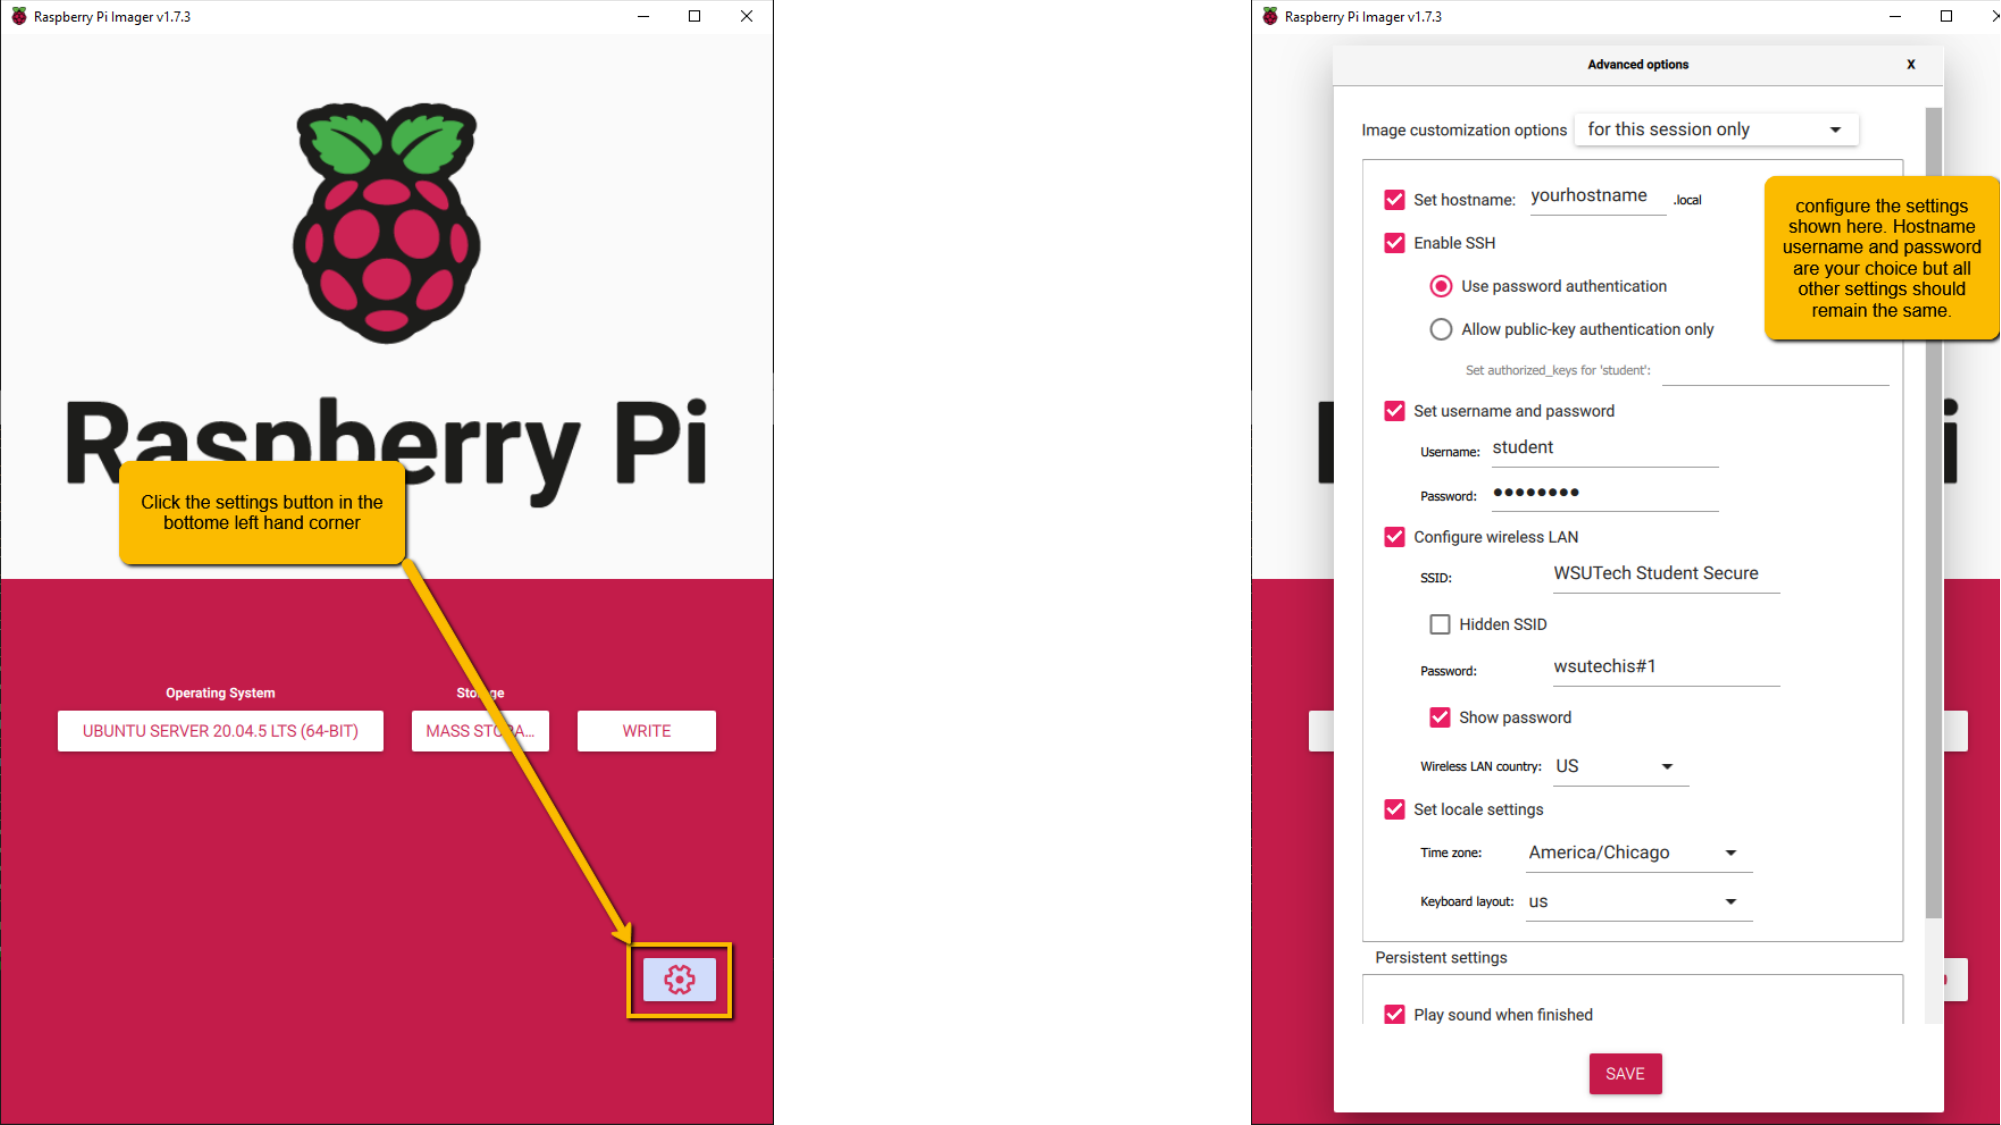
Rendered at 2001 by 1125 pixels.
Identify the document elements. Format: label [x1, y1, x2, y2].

picture [1251, 0, 2000, 1125]
list [0, 0, 774, 1125]
